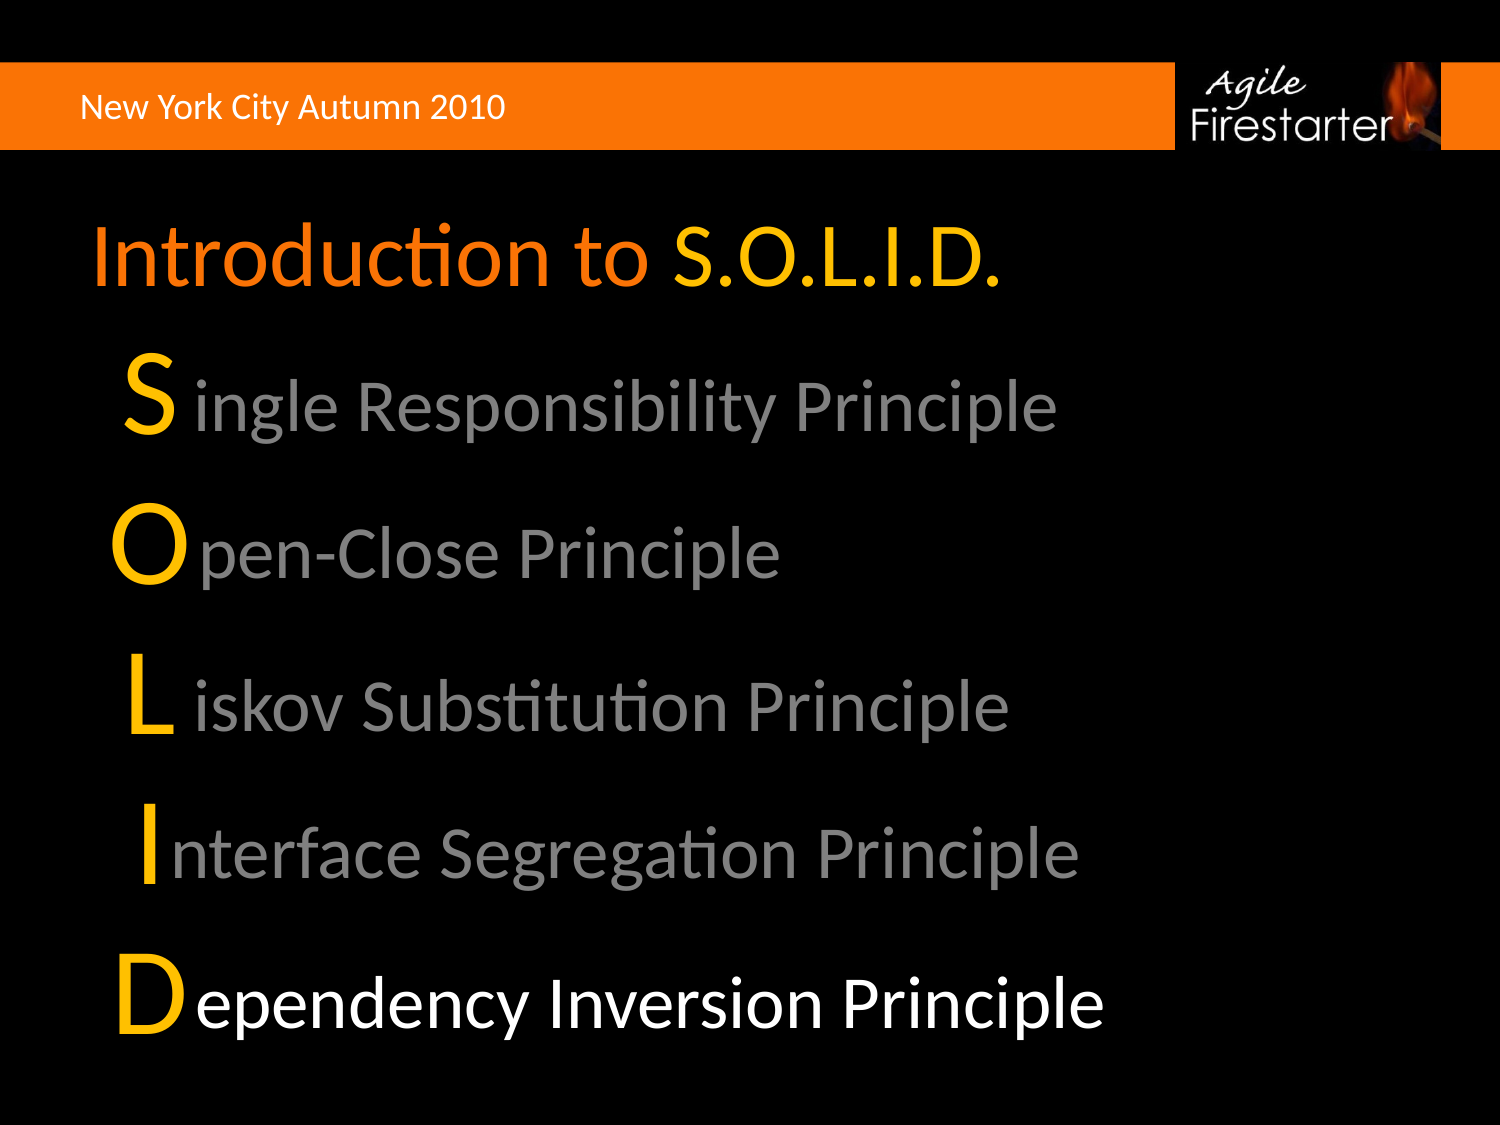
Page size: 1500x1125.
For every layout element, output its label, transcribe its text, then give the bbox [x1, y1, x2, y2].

text_box nterface Segregation Principle [155, 796, 1097, 901]
text_box iskov Substitution Principle [179, 648, 1028, 754]
title Introduction to S.O.L.I.D. [75, 174, 1425, 325]
text_box ependency Inversion Principle [180, 946, 1123, 1052]
text_box pen-Close Principle [183, 495, 798, 601]
picture [1175, 62, 1441, 151]
text_box ingle Responsibility Principle [178, 348, 1075, 454]
text_box S O L I D [50, 302, 250, 1068]
